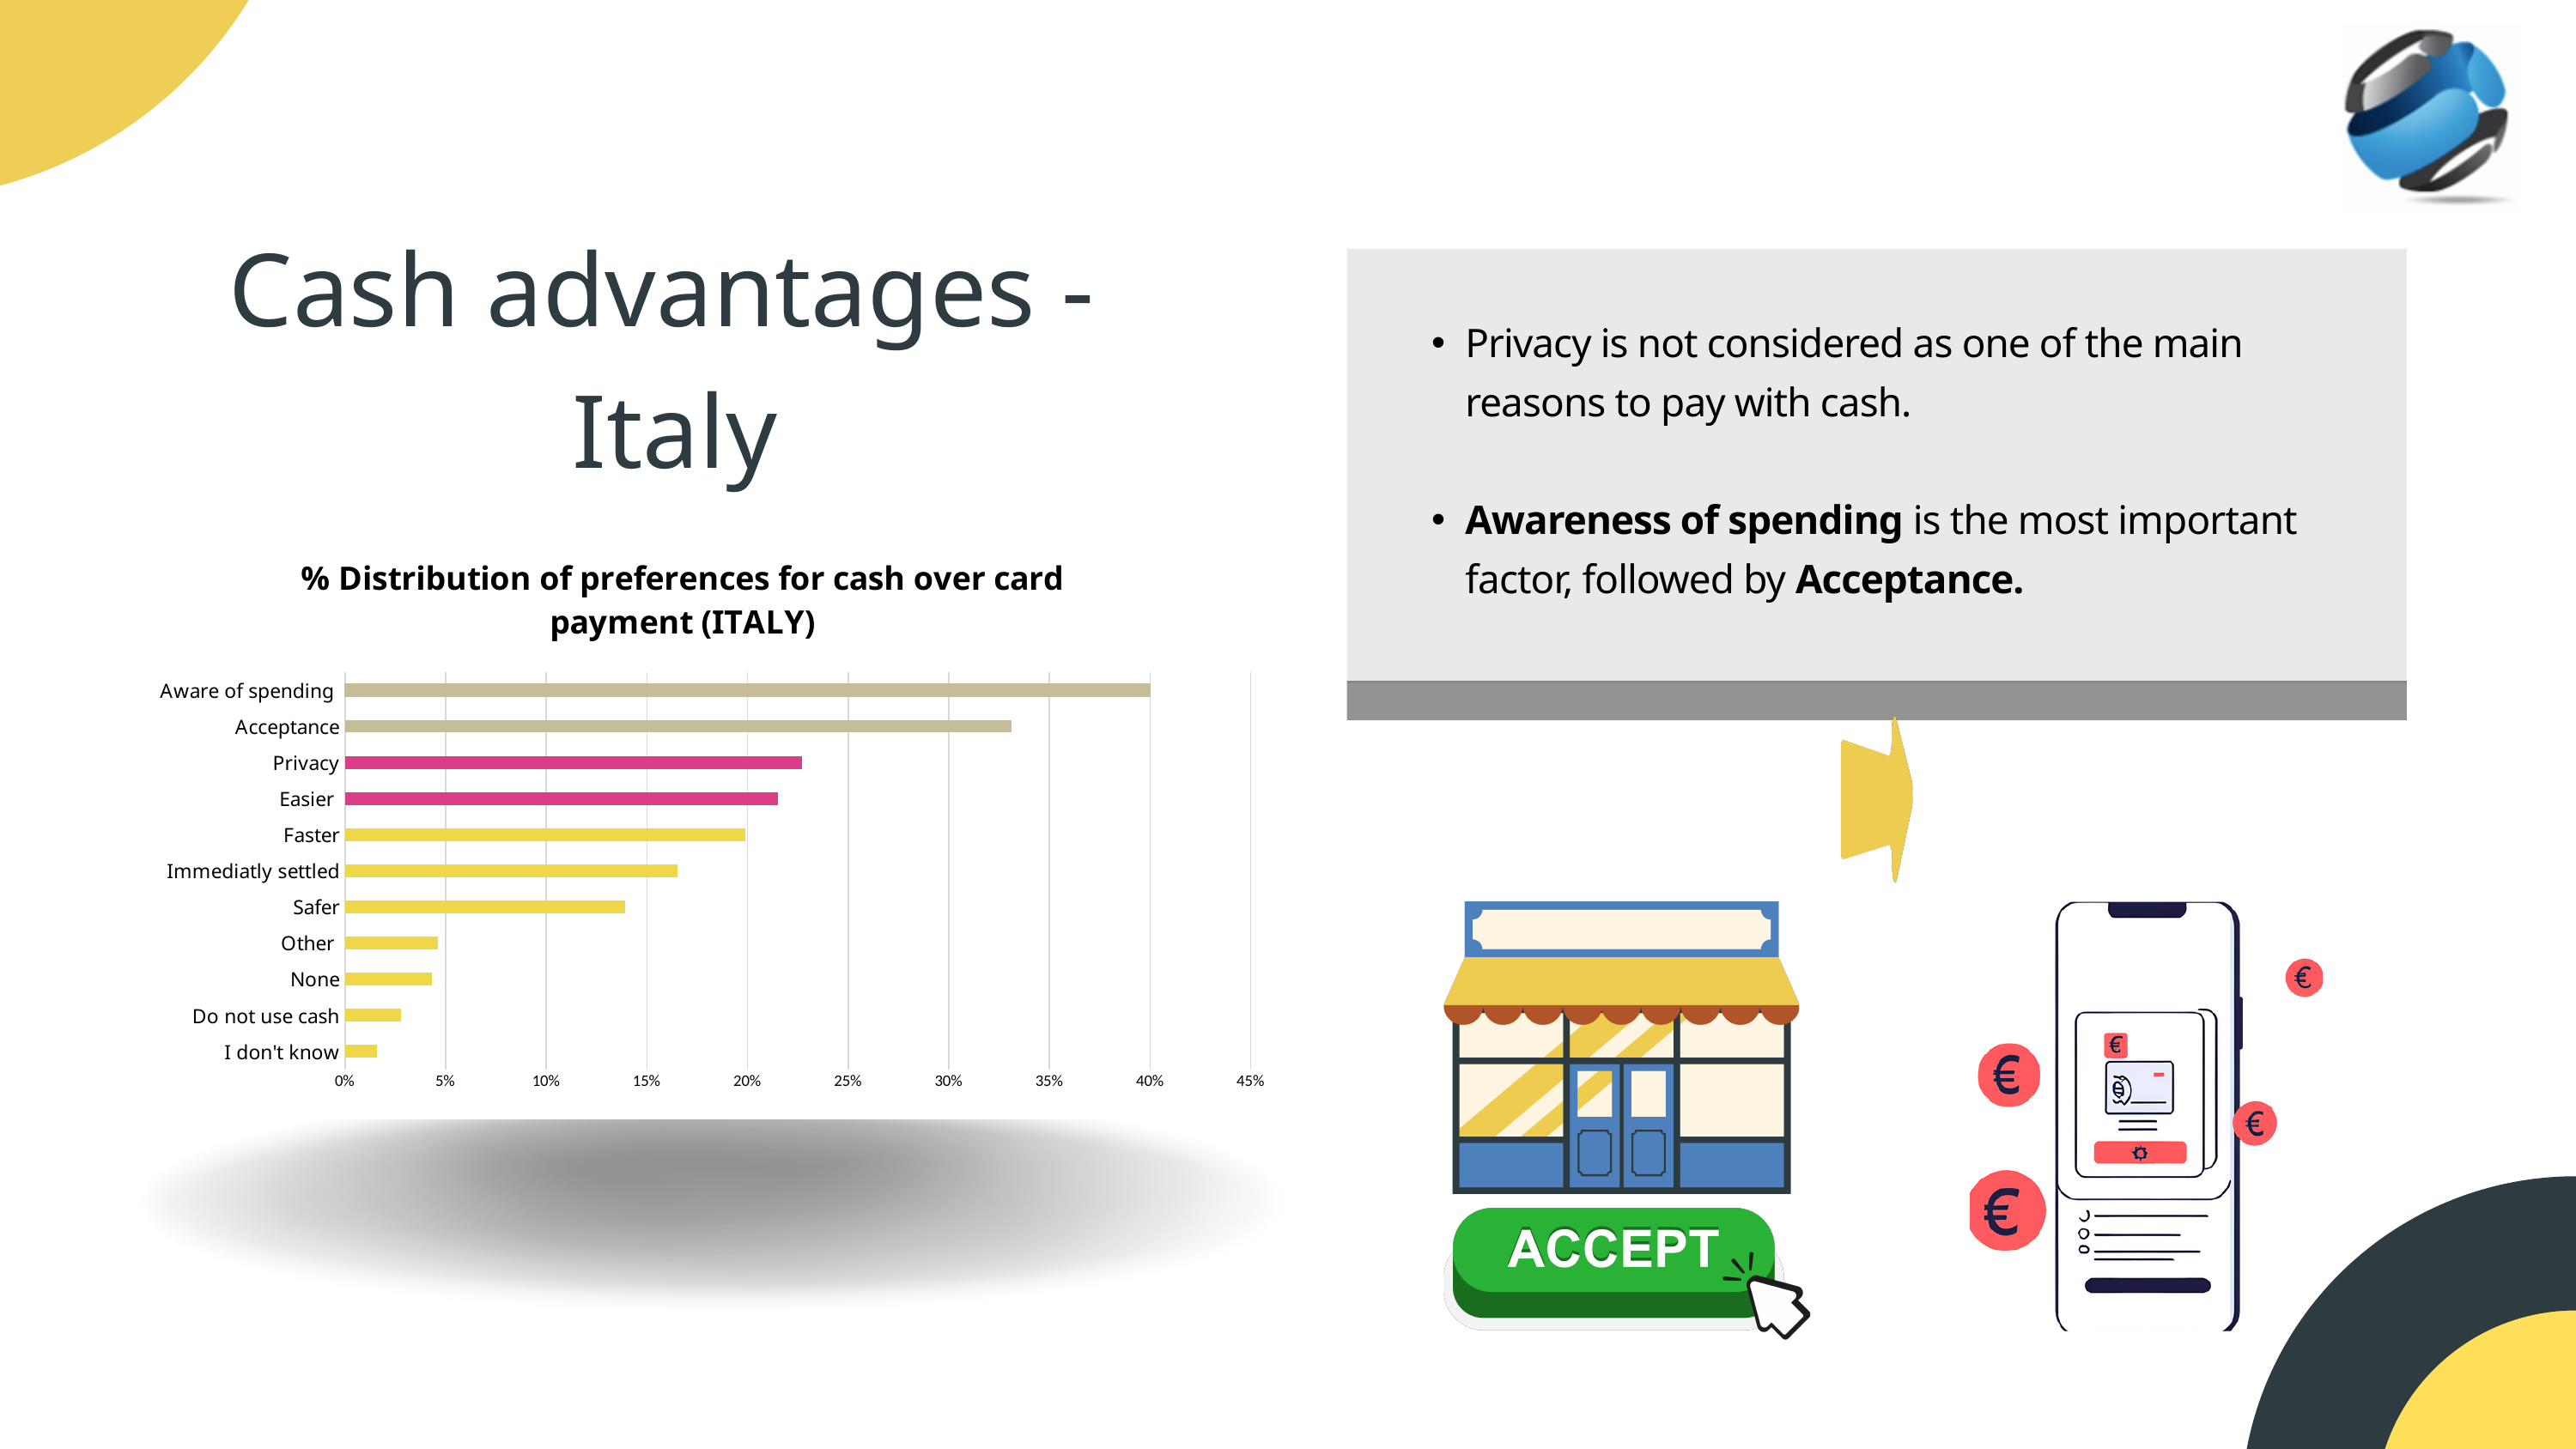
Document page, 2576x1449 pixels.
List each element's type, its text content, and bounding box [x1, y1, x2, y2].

chart [137, 534, 1289, 1102]
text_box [0, 0, 311, 200]
text_box [1840, 728, 1913, 884]
text_box [2342, 23, 2521, 214]
text_box [1970, 901, 2324, 1331]
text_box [1346, 248, 2408, 680]
text_box [1443, 1208, 1811, 1341]
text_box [2307, 1243, 2576, 1449]
text_box Cash advantages - Italy [137, 205, 1213, 488]
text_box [1346, 680, 2408, 721]
text_box [137, 1119, 1288, 1312]
text_box [1443, 901, 1800, 1194]
